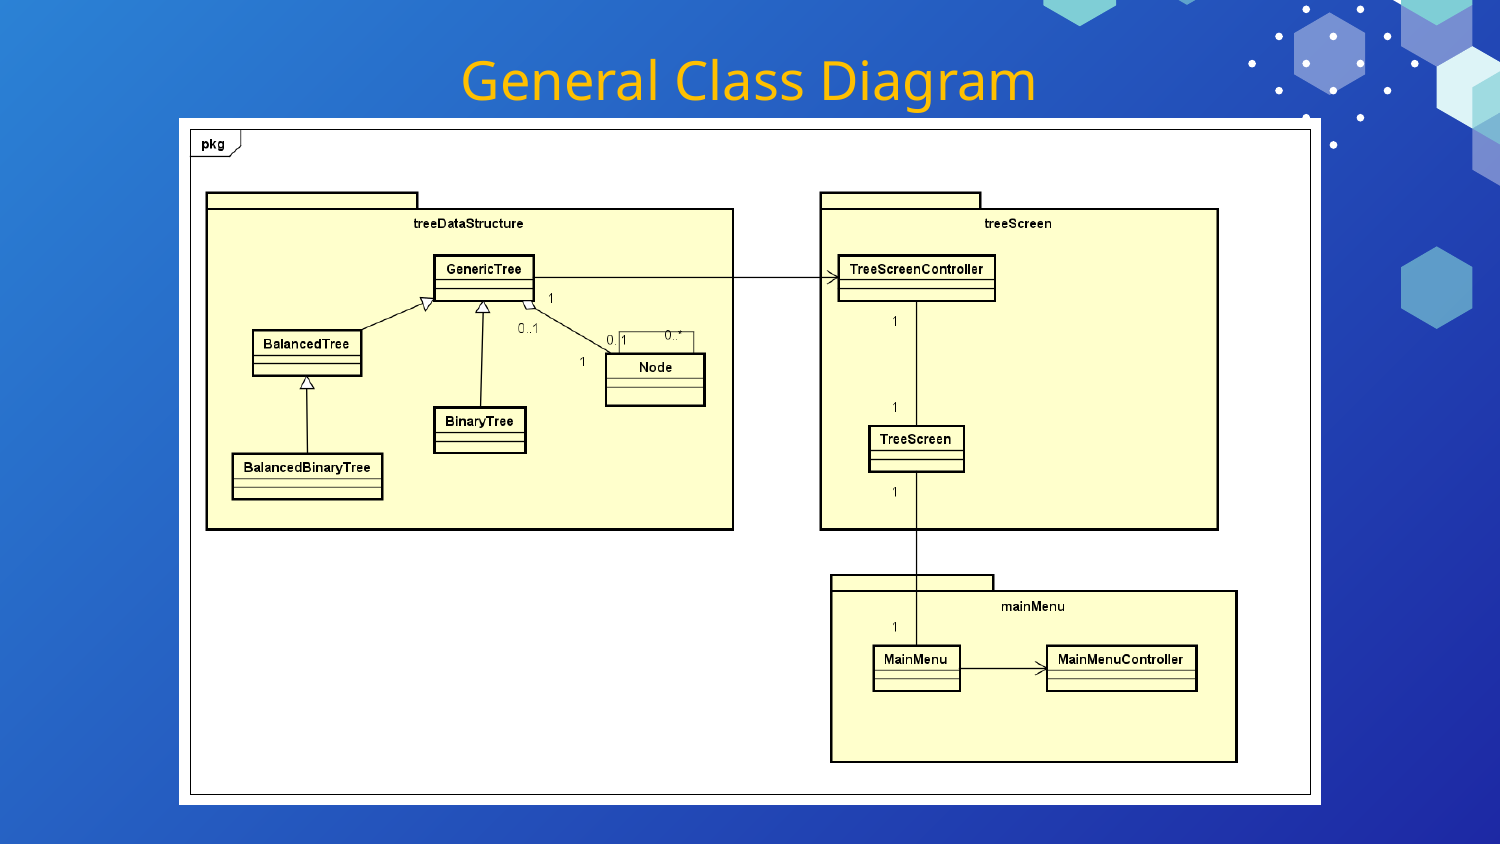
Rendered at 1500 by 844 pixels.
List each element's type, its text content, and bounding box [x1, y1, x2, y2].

title General Class Diagram [117, 31, 1383, 119]
picture [179, 118, 1321, 806]
text_box [1321, 118, 1411, 180]
